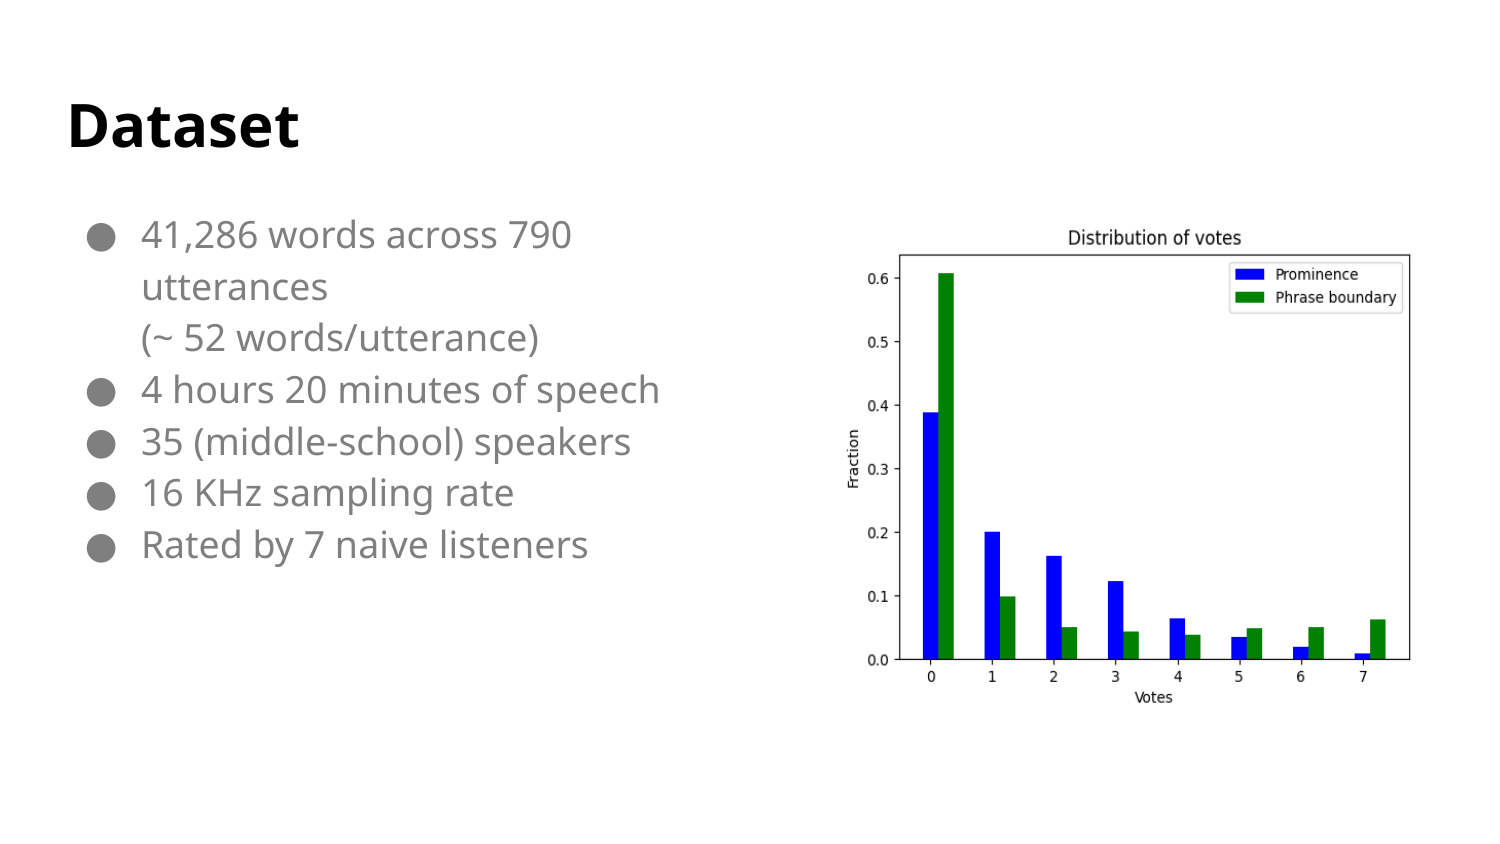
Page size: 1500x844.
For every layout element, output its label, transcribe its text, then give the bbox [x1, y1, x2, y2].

picture [817, 191, 1476, 718]
title Dataset [51, 72, 1449, 176]
list 41,286 words across 790 utterances (~ 52 words/utterance) 4 hours 20 minutes of speech 35 (middle-school) speakers 16 KHz sampling rate Rated by 7 naive listeners [51, 189, 775, 750]
